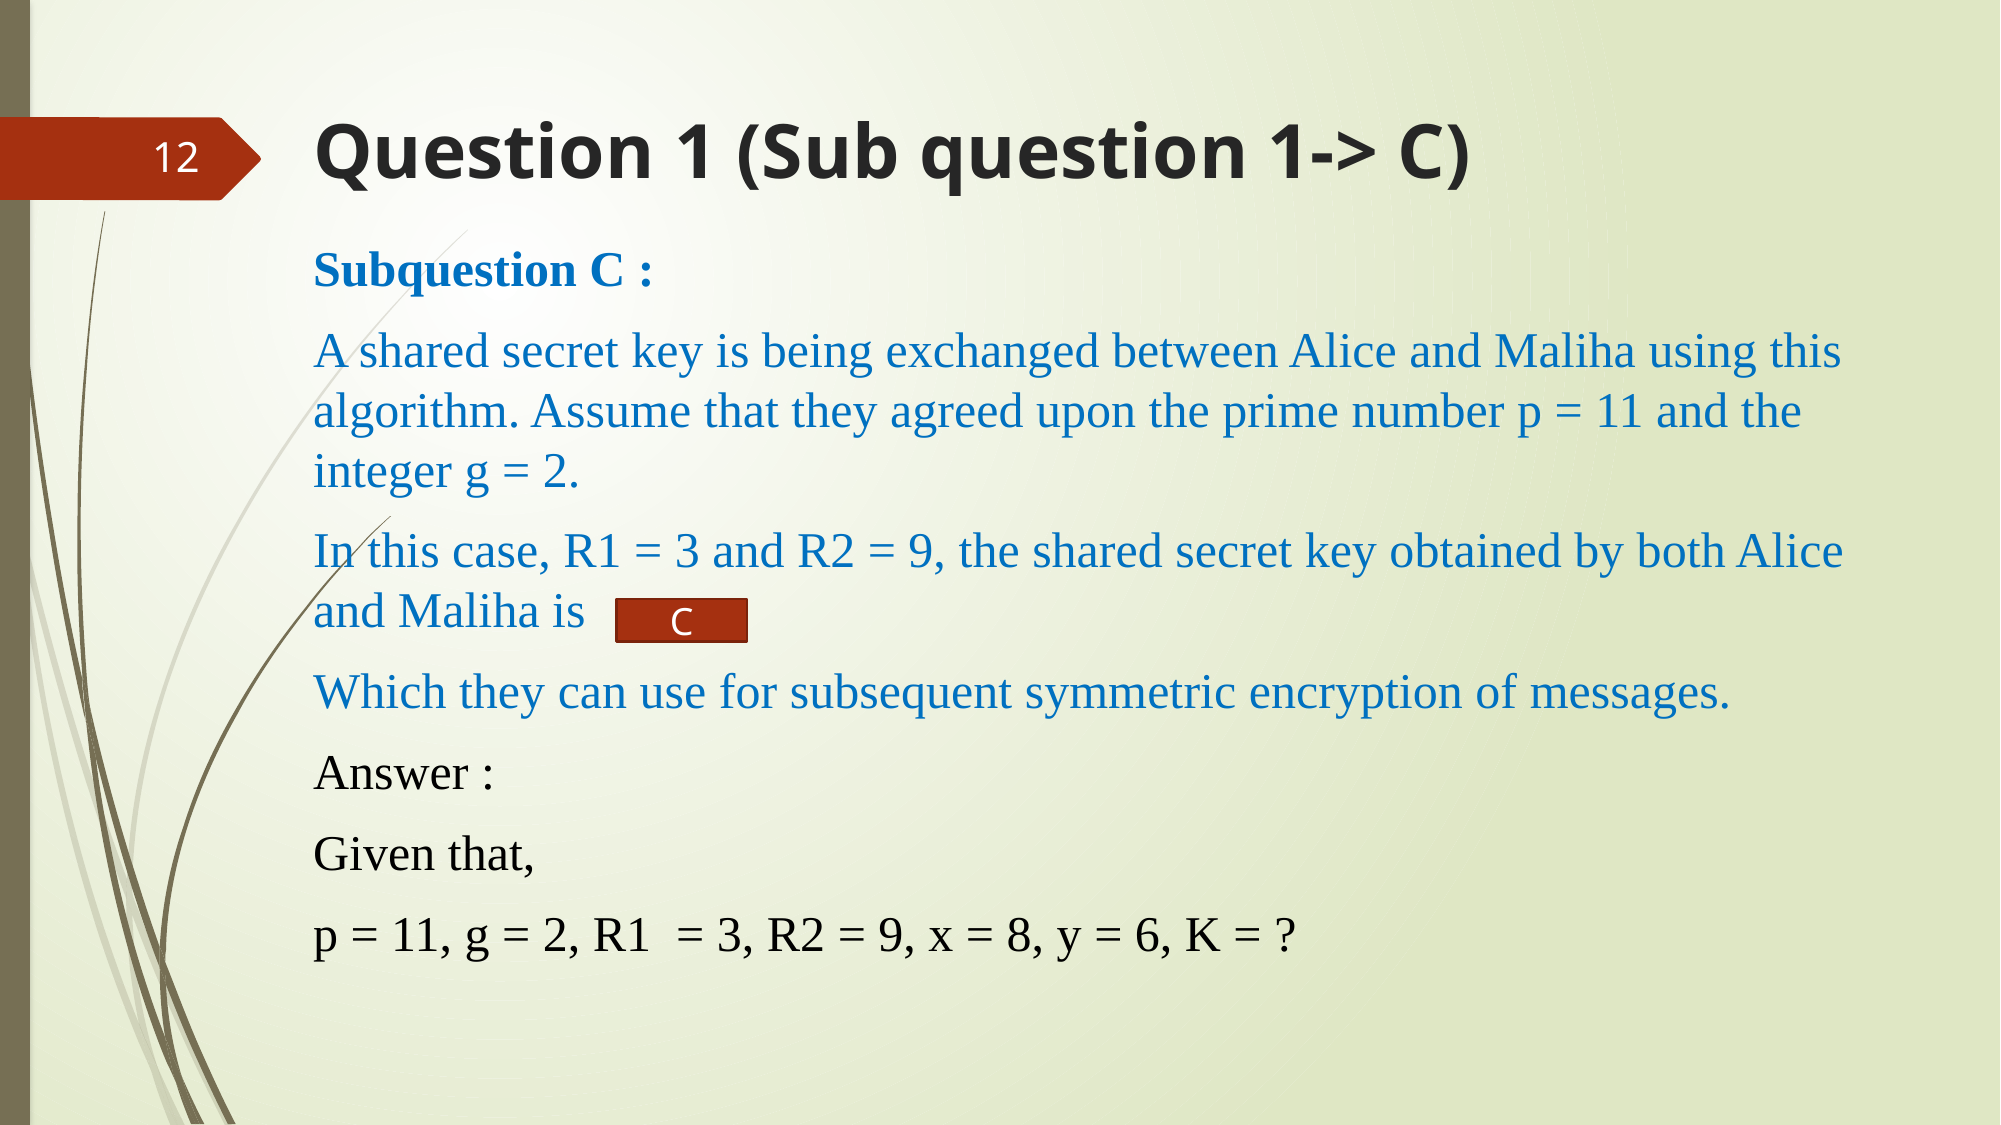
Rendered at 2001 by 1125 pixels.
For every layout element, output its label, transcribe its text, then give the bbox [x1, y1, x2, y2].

text_box C [615, 598, 748, 643]
slide_number 12 [87, 129, 216, 190]
title Question 1 (Sub question 1-> C) [298, 96, 1760, 228]
list Subquestion C : A shared secret key is being exchanged between Alice and Maliha using this algorithm. Assume that they agreed upon the prime number p = 11 and the integer g = 2. In this case, R1 = 3 and R2 = 9, the shared secret key obtained by both Alice and Maliha is Which they can use for subsequent symmetric encryption of messages. Answer : Given that, p = 11, g = 2, R1 = 3, R2 = 9, x = 8, y = 6, K = ? [298, 228, 1928, 1055]
